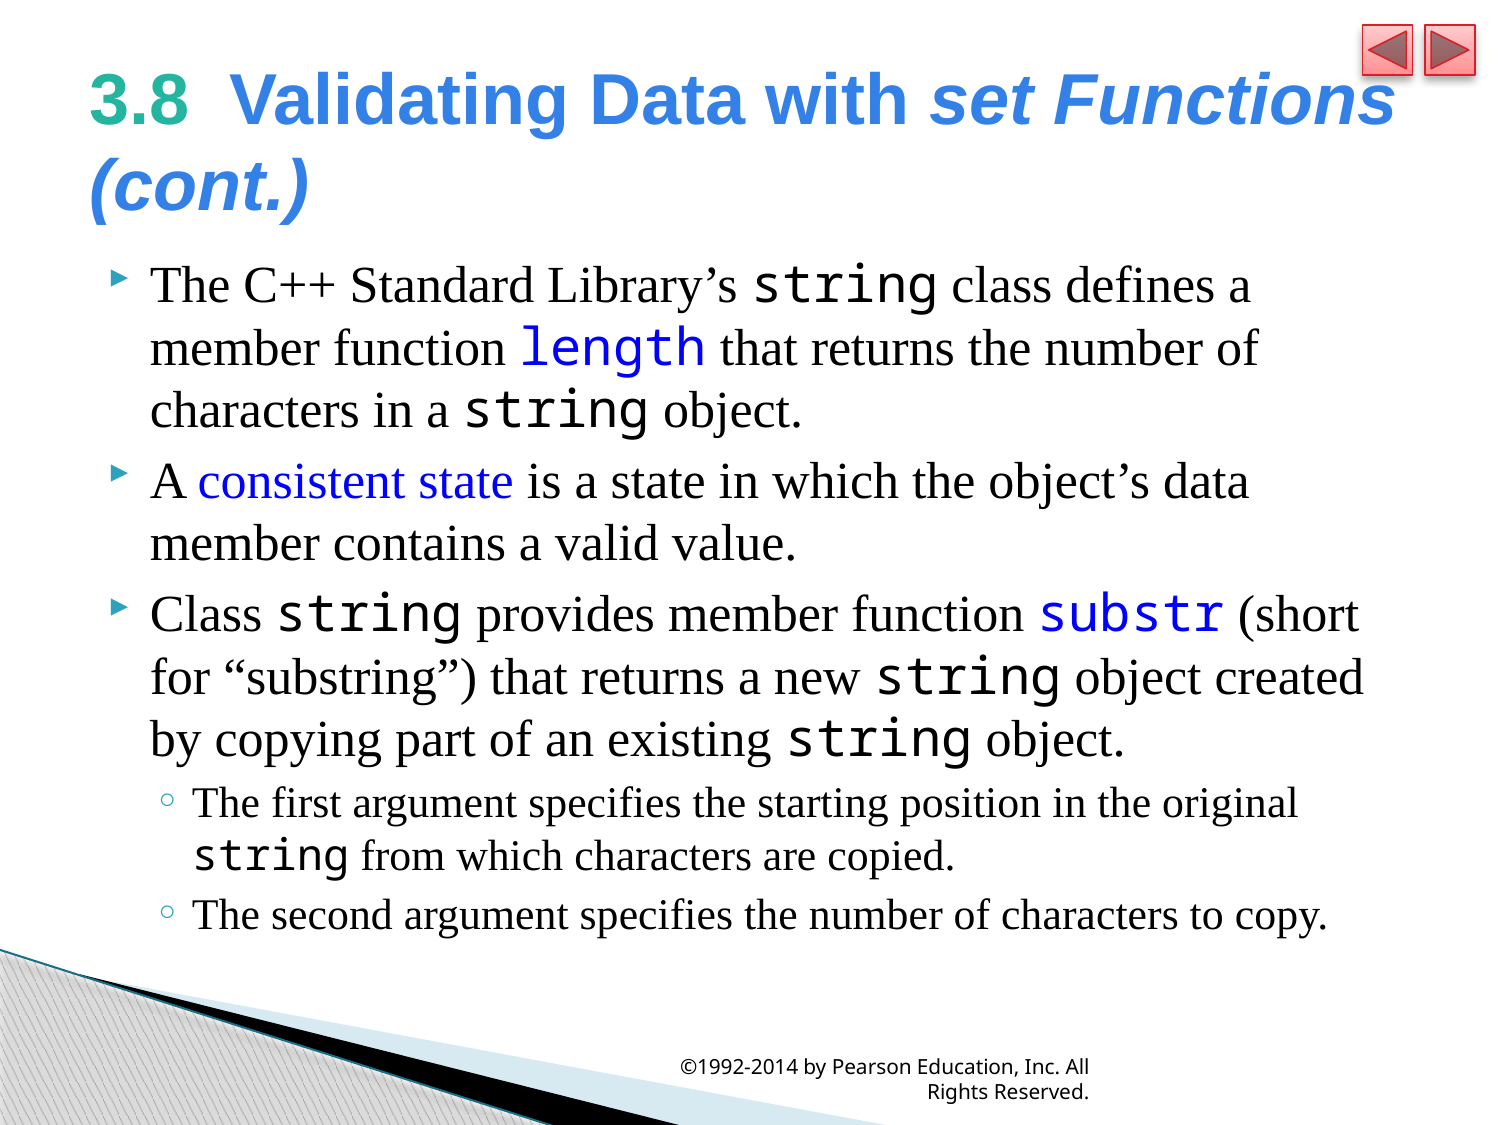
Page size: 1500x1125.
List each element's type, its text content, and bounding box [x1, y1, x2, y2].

title 3.8 Validating Data with set Functions (cont.) [75, 45, 1425, 233]
list The C++ Standard Library’s string class defines a member function length that returns the number of characters in a string object. A consistent state is a state in which the object’s data member contains a valid value. Class string provides member function substr (short for “substring”) that returns a new string object created by copying part of an existing string object. The first argument specifies the starting position in the original string from which characters are copied. The second argument specifies the number of characters to copy. [74, 242, 1426, 986]
footer ©1992-2014 by Pearson Education, Inc. All Rights Reserved. [650, 1051, 1105, 1112]
